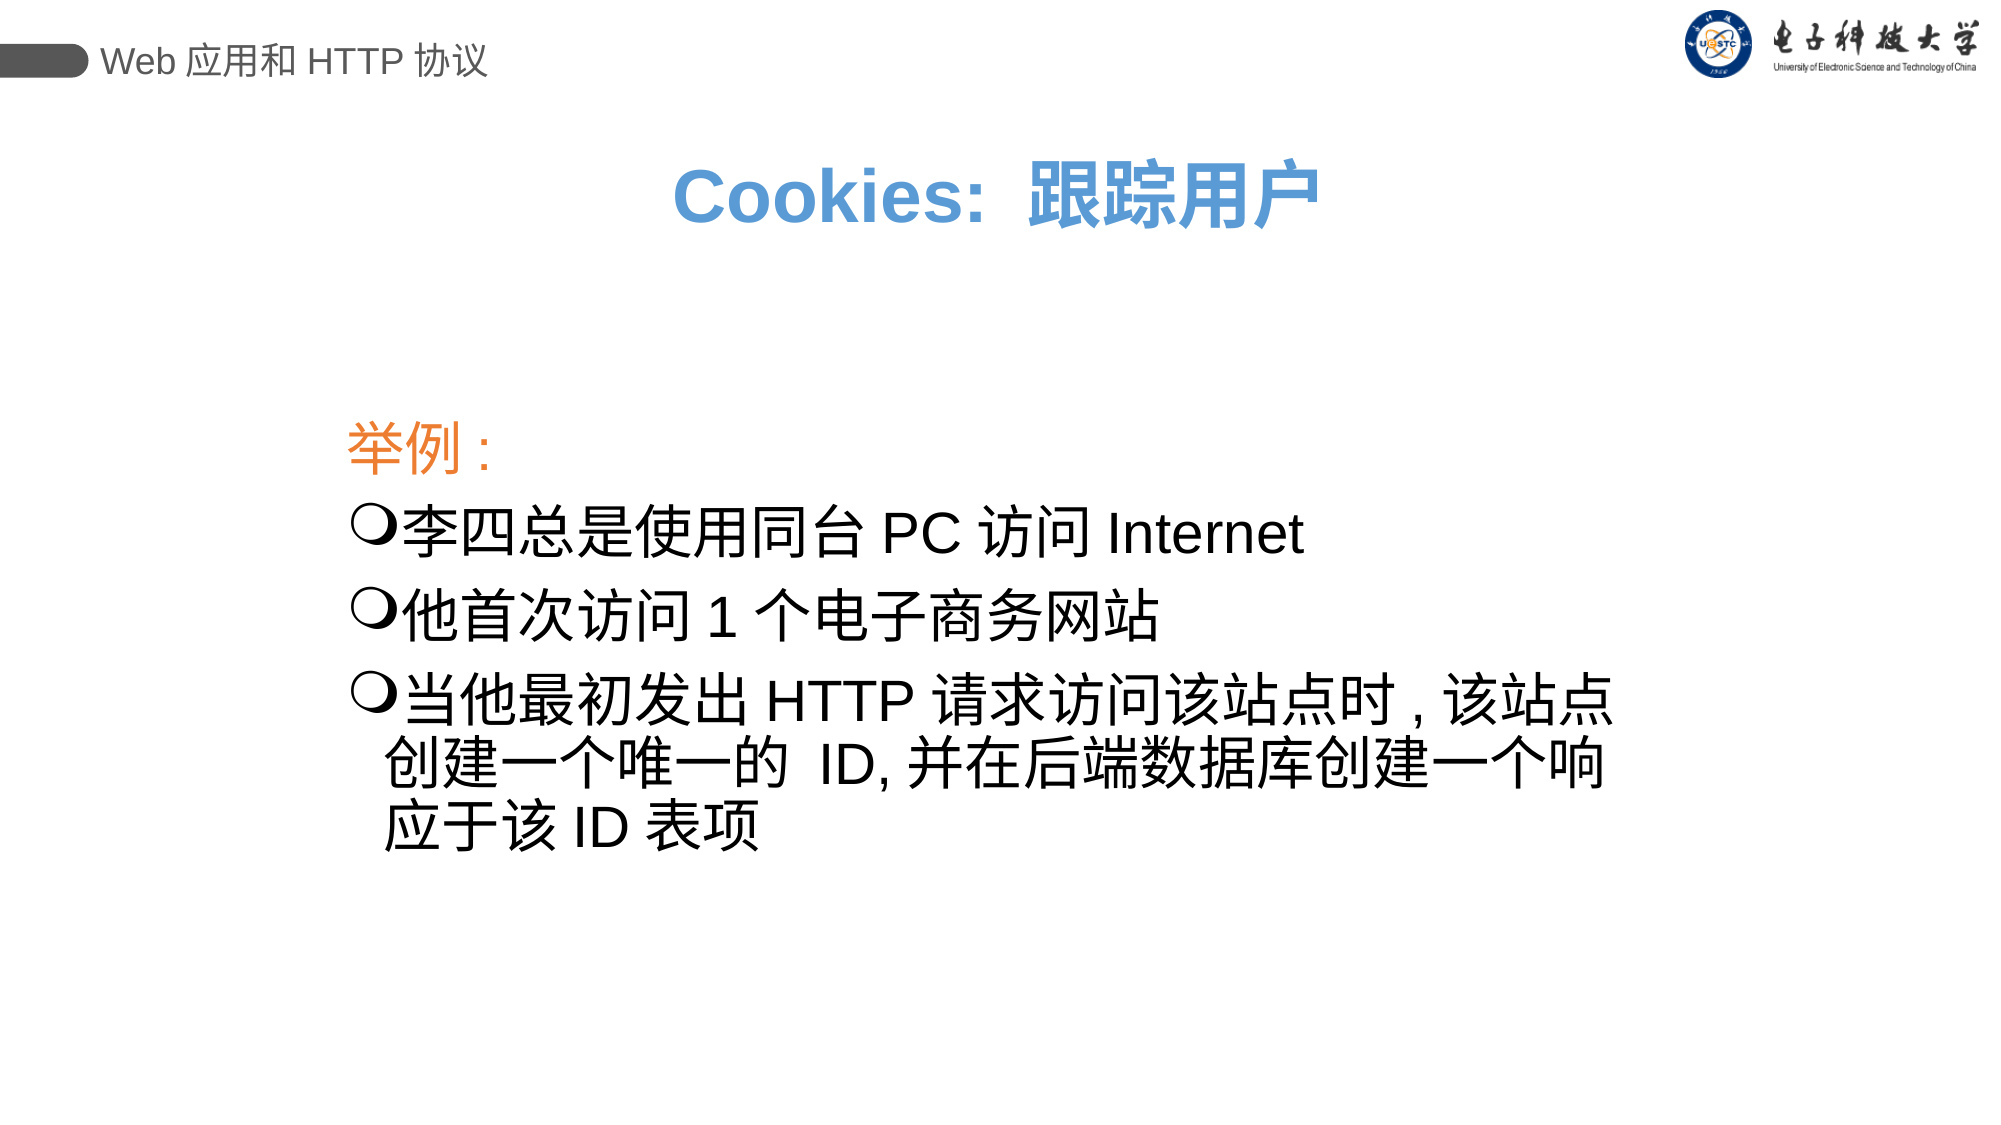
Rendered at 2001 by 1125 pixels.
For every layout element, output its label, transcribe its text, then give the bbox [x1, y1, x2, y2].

list 举例: 李四总是使用同台PC访问Internet 他首次访问1个电子商务网站 当他最初发出HTTP请求访问该站点时,该站点创建一个唯一的 ID,并在后端数据库创建一个响应于该ID表项 [331, 412, 1669, 975]
title Cookies: 跟踪用户 [324, 150, 1675, 353]
text_box Web应用和HTTP协议 [100, 28, 495, 91]
picture [1685, 10, 1979, 78]
